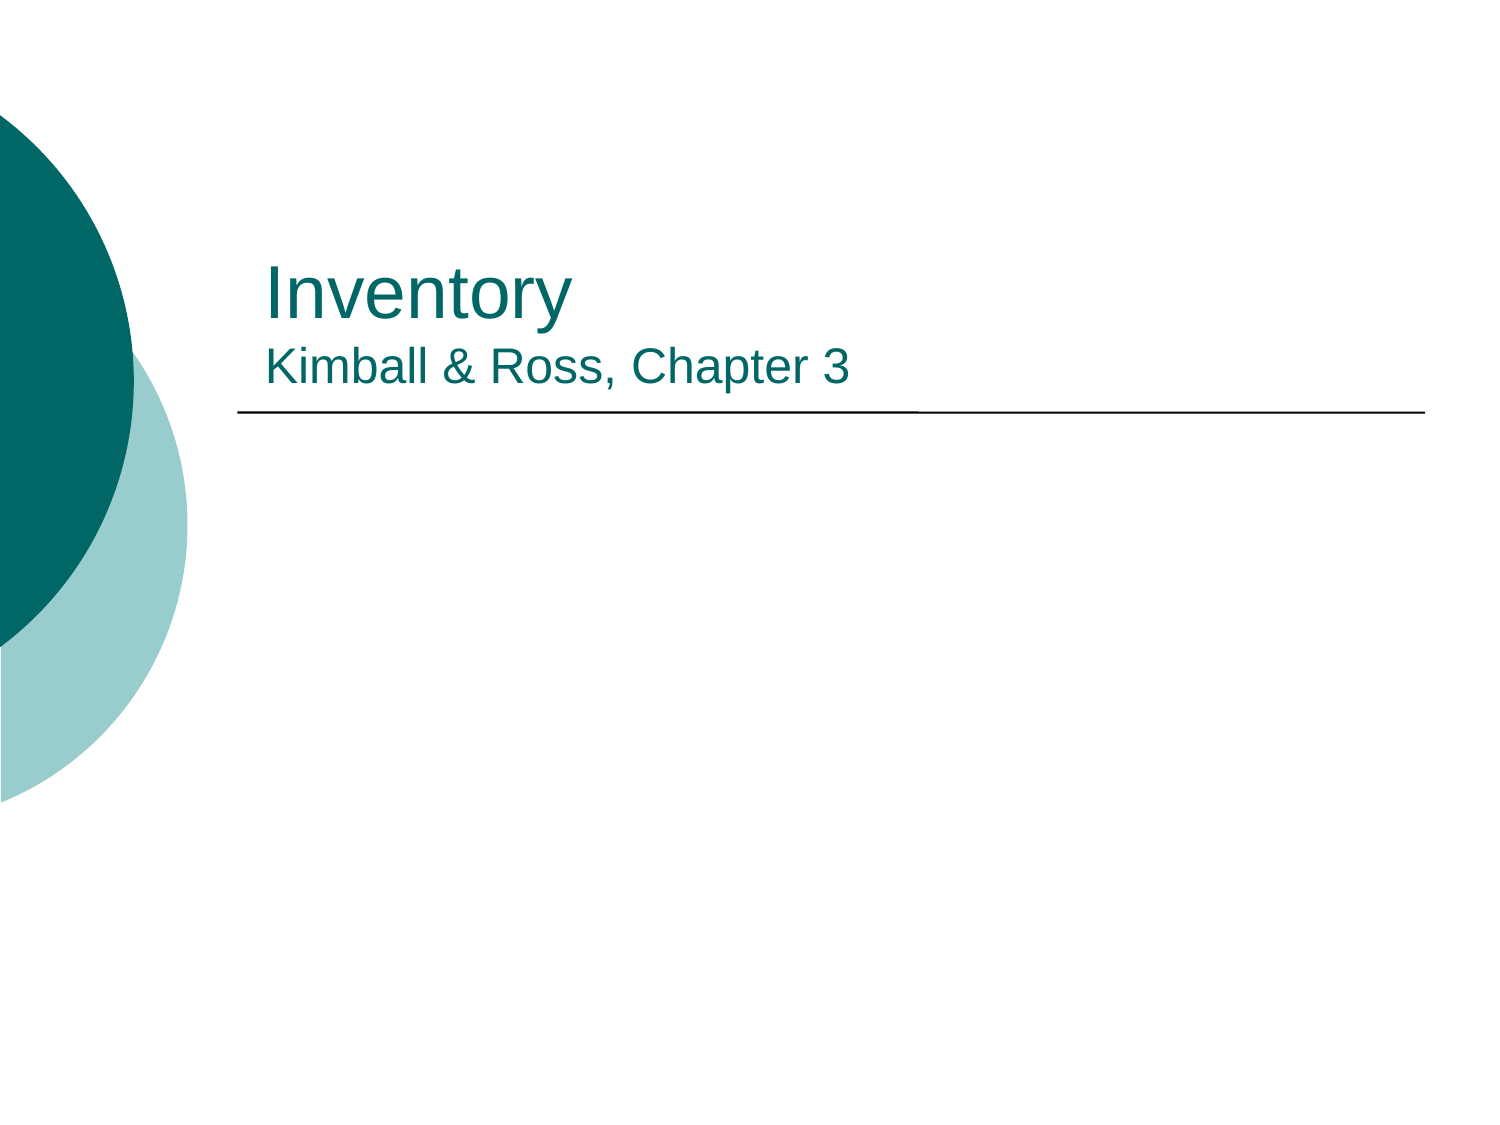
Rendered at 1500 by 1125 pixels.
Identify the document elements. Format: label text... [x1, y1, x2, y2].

title Inventory Kimball & Ross, Chapter 3 [249, 62, 1438, 401]
